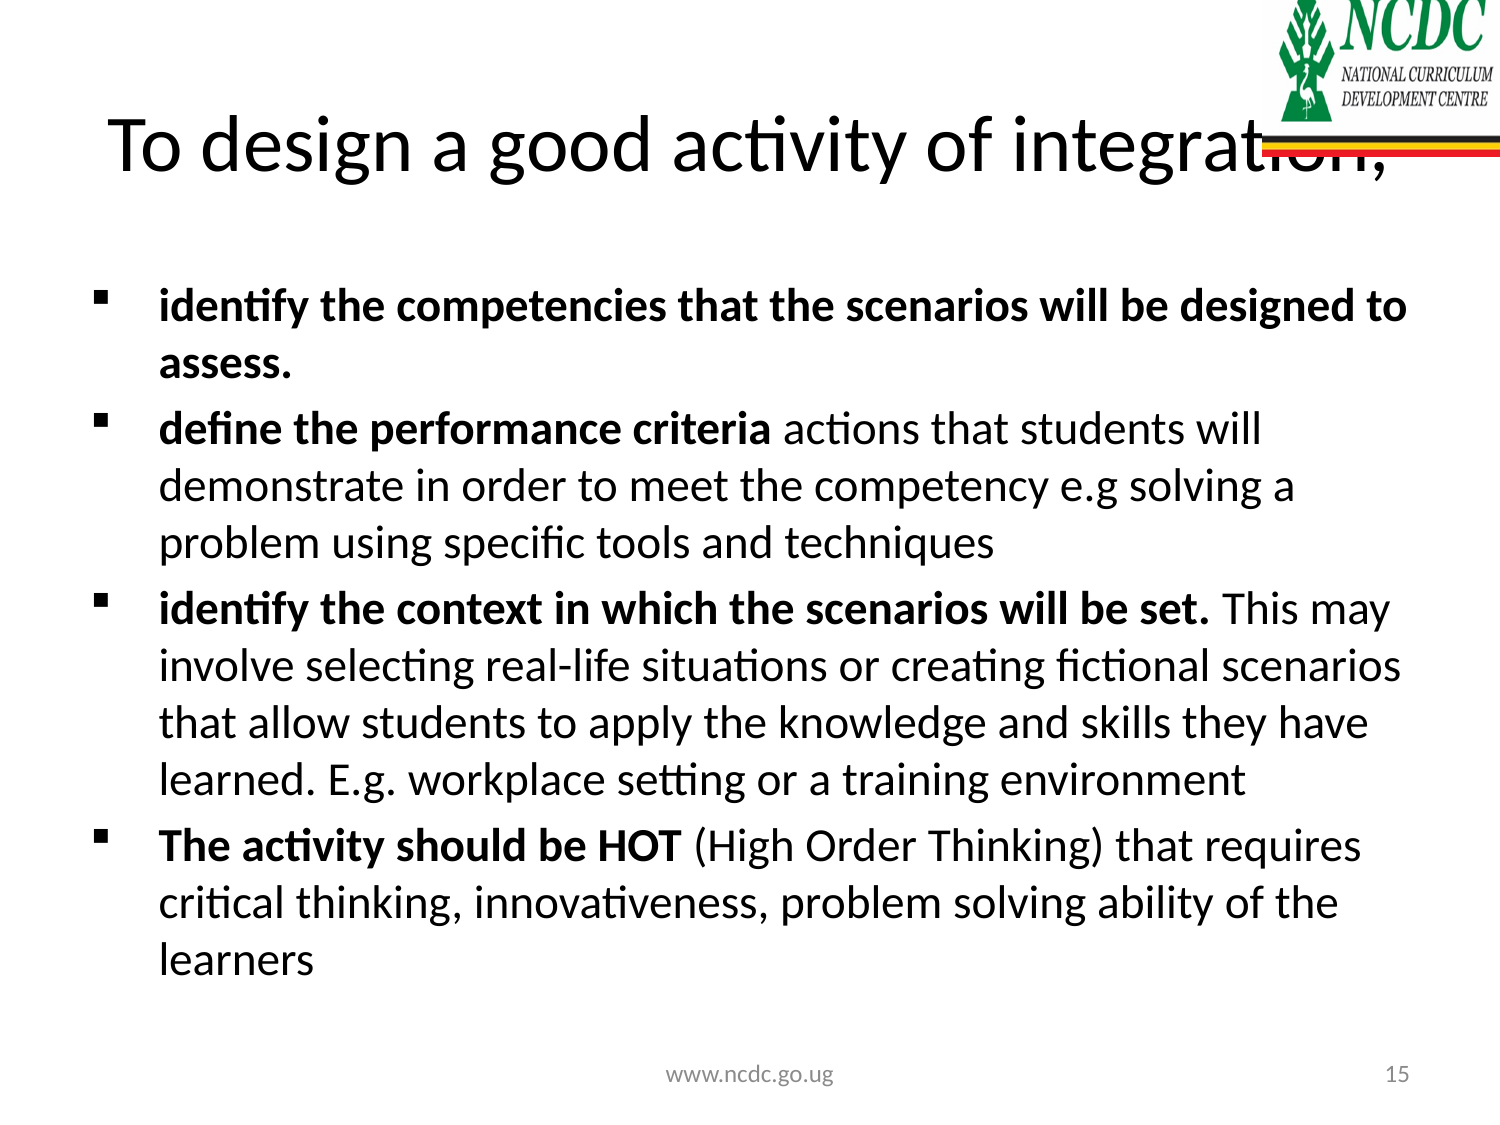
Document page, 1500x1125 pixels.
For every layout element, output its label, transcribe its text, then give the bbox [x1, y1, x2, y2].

picture [1262, 0, 1500, 158]
slide_number 15 [1074, 1042, 1425, 1103]
title To design a good activity of integration, [75, 45, 1425, 233]
list identify the competencies that the scenarios will be designed to assess. define the performance criteria actions that students will demonstrate in order to meet the competency e.g solving a problem using specific tools and techniques identify the context in which the scenarios will be set. This may involve selecting real-life situations or creating fictional scenarios that allow students to apply the knowledge and skills they have learned. E.g. workplace setting or a training environment The activity should be HOT (High Order Thinking) that requires critical thinking, innovativeness, problem solving ability of the learners [75, 266, 1425, 1010]
footer www.ncdc.go.ug [512, 1042, 988, 1103]
